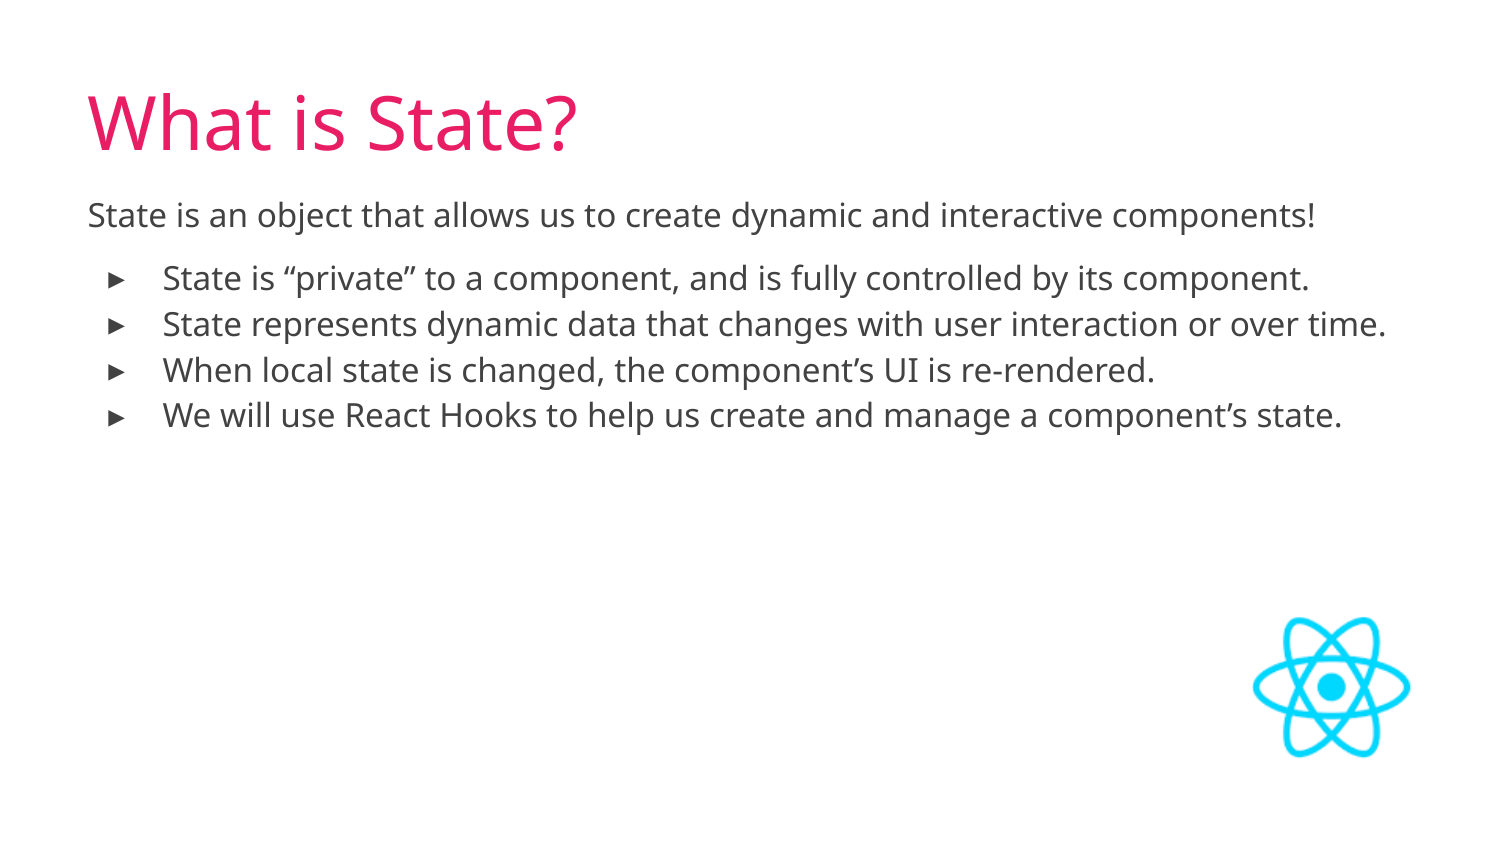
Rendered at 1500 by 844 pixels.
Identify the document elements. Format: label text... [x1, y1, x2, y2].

title State is an object that allows us to create dynamic and interactive components! State is “private” to a component, and is fully controlled by its component. State represents dynamic data that changes with user interaction or over time. When local state is changed, the component’s UI is re-rendered. We will use React Hooks to help us create and manage a component’s state. [72, 173, 1487, 803]
picture [1251, 616, 1412, 759]
title What is State? [72, 60, 925, 173]
